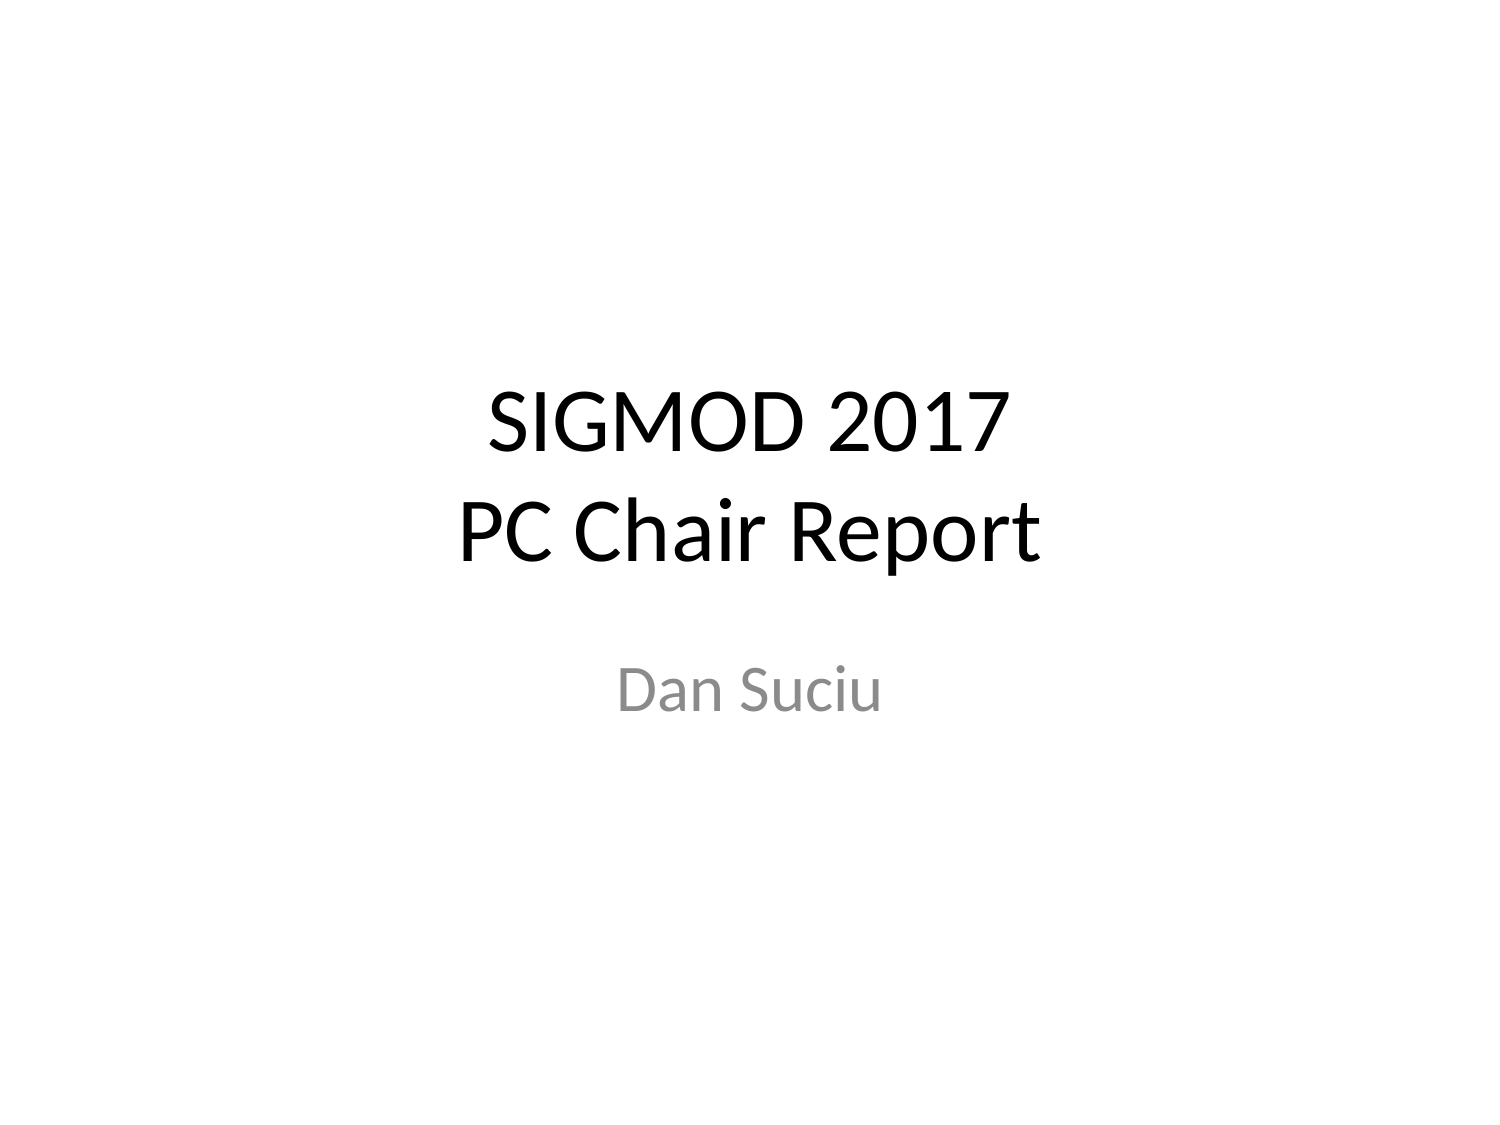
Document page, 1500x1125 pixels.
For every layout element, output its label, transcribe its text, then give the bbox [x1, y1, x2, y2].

title SIGMOD 2017 PC Chair Report [112, 349, 1388, 591]
subtitle Dan Suciu [225, 637, 1275, 925]
